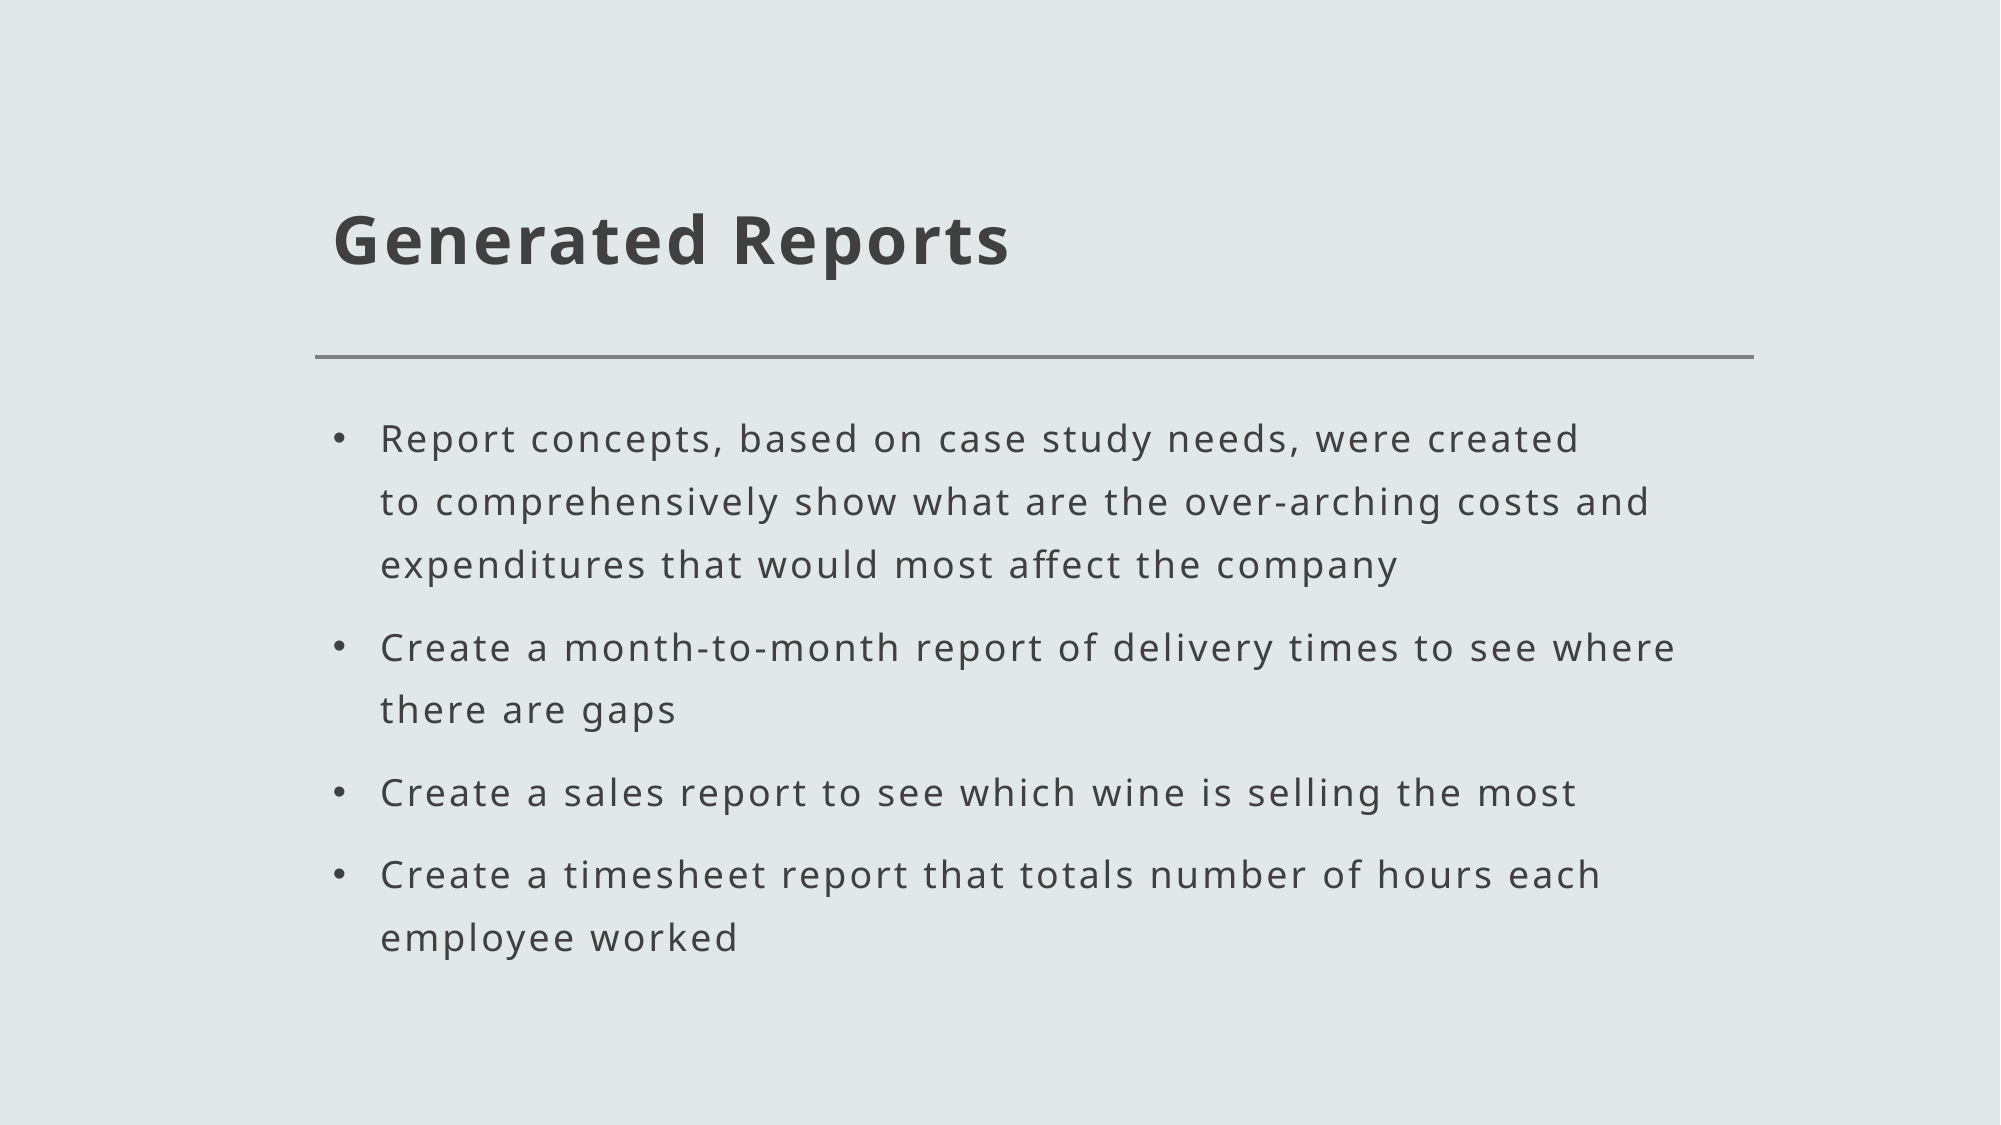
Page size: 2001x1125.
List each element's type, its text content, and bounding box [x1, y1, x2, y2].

title Generated Reports [315, 72, 1754, 294]
list Report concepts, based on case study needs, were created to comprehensively show what are the over-arching costs and expenditures that would most affect the company Create a month-to-month report of delivery times to see where there are gaps Create a sales report to see which wine is selling the most Create a timesheet report that totals number of hours each employee worked [315, 379, 1754, 979]
